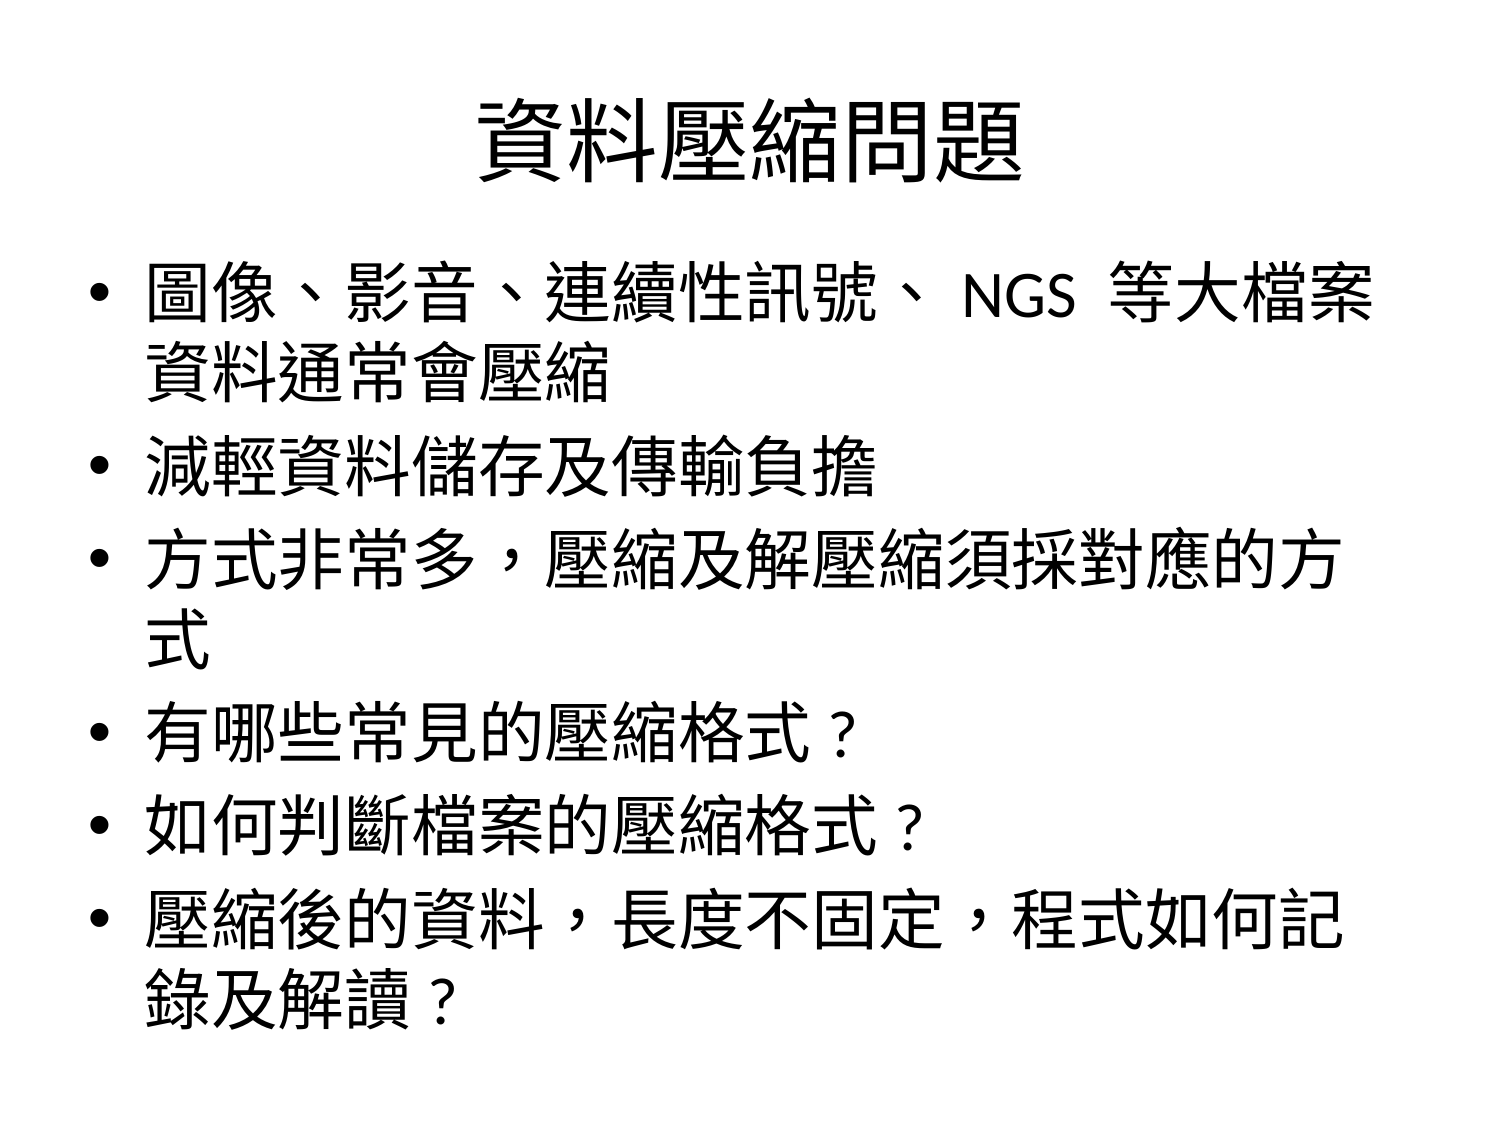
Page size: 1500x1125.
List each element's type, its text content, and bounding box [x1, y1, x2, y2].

title 資料壓縮問題 [75, 45, 1425, 233]
list 圖像、影音、連續性訊號、NGS 等大檔案資料通常會壓縮 減輕資料儲存及傳輸負擔 方式非常多，壓縮及解壓縮須採對應的方式 有哪些常見的壓縮格式? 如何判斷檔案的壓縮格式? 壓縮後的資料，長度不固定，程式如何記錄及解讀? [72, 243, 1423, 986]
